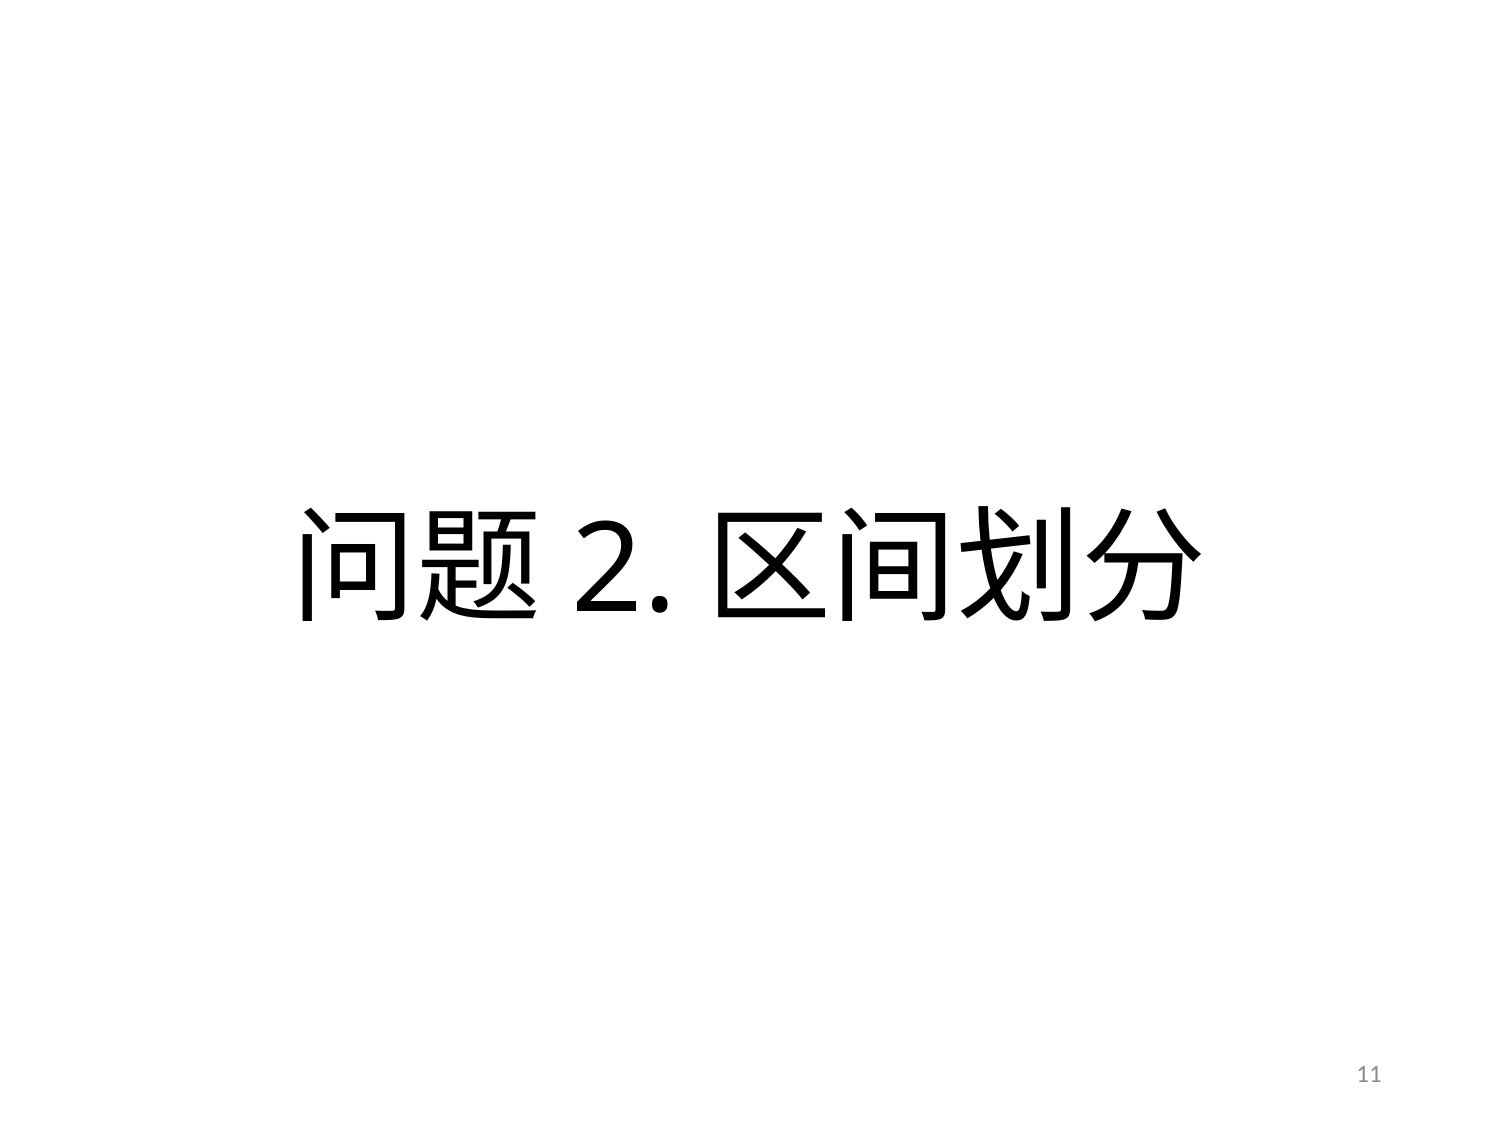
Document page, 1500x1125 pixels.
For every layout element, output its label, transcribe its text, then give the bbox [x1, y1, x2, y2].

title 问题2.区间划分 [102, 280, 1397, 646]
slide_number 11 [1059, 1042, 1397, 1103]
